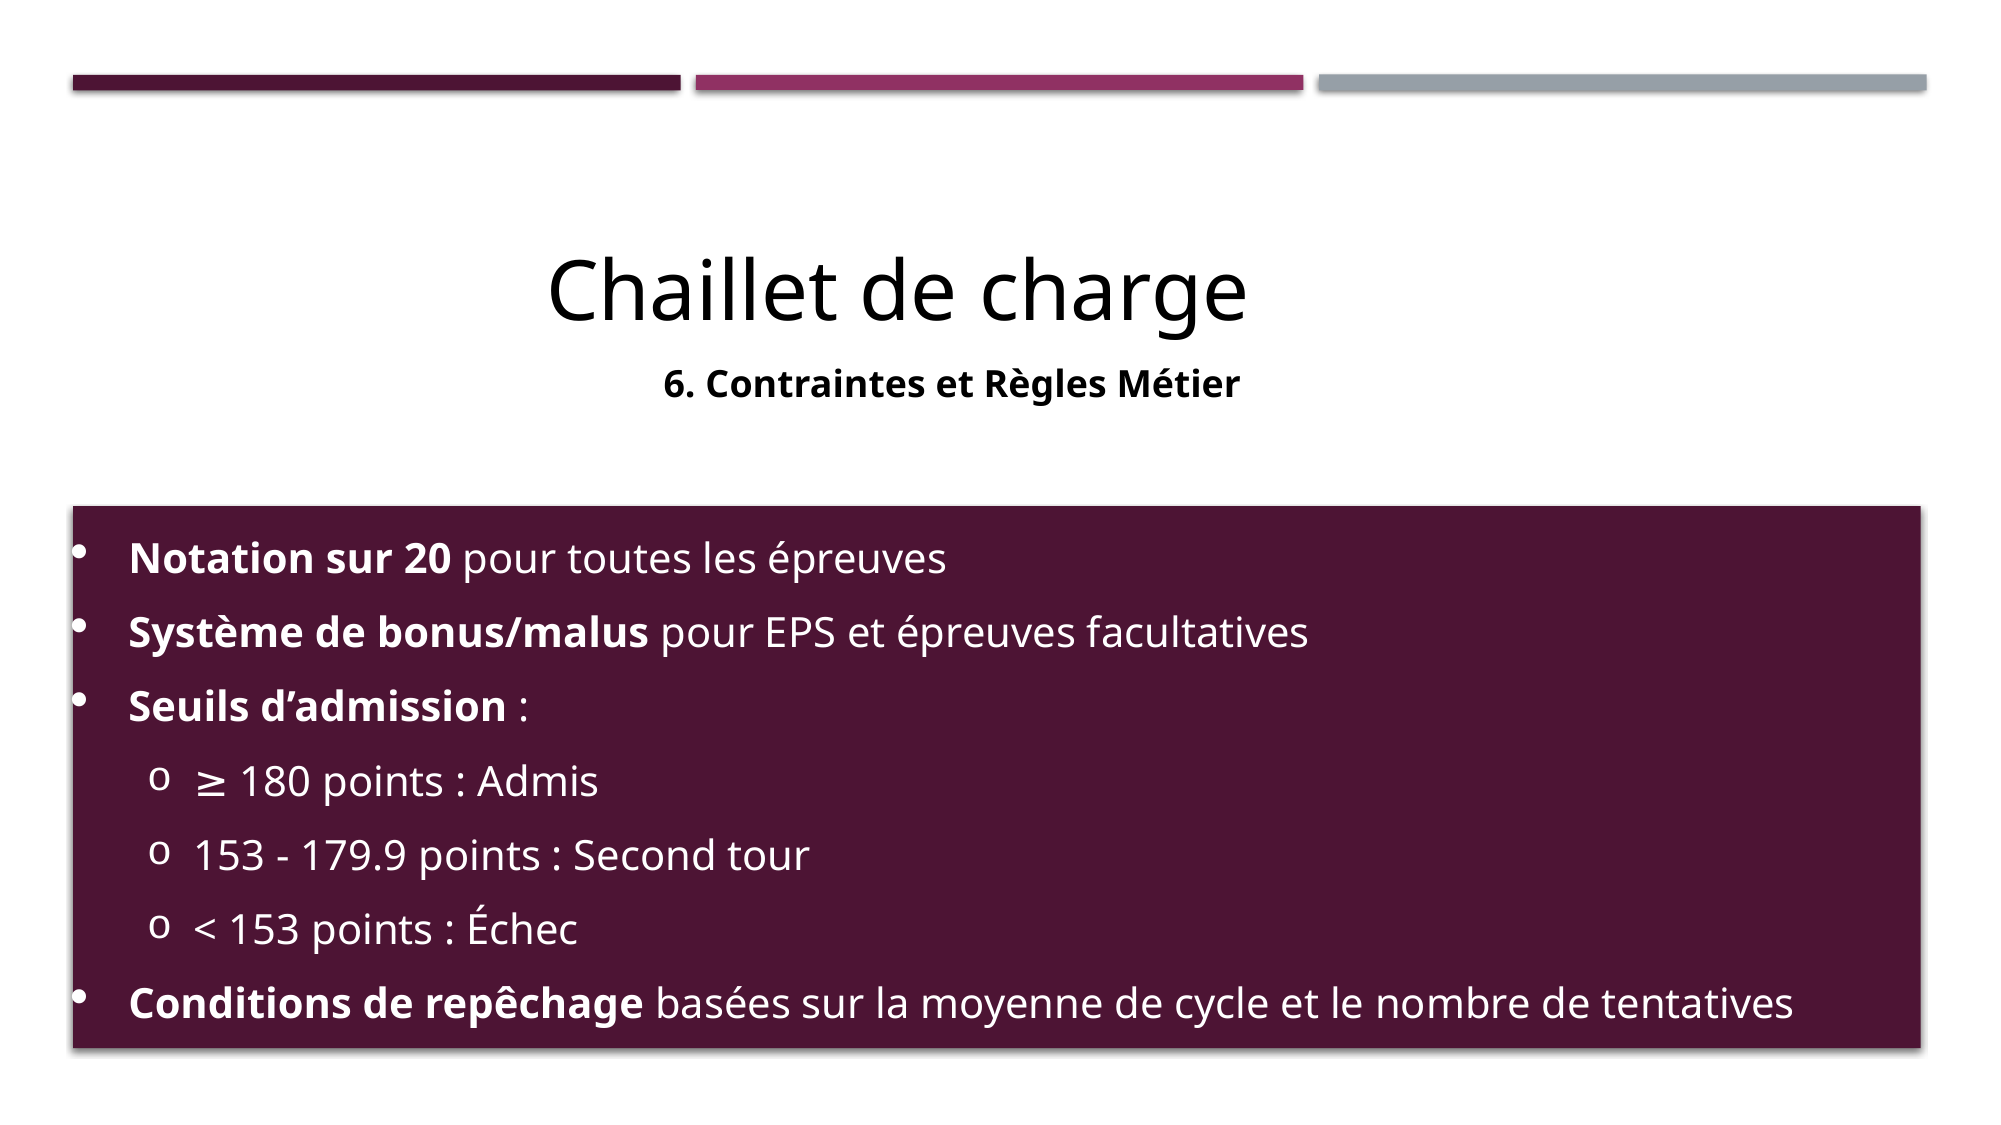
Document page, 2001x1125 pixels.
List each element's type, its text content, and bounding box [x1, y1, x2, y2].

text_box 6. Contraintes et Règles Métier [648, 346, 1376, 413]
text_box Chaillet de charge [531, 230, 1437, 345]
text_box Notation sur 20 pour toutes les épreuves Système de bonus/malus pour EPS et épreuves facultatives Seuils d’admission : ≥ 180 points : Admis 153 - 179.9 points : Second tour < 153 points : Échec Conditions de repêchage basées sur la moyenne de cycle et le nombre de tentatives [57, 516, 1810, 1096]
